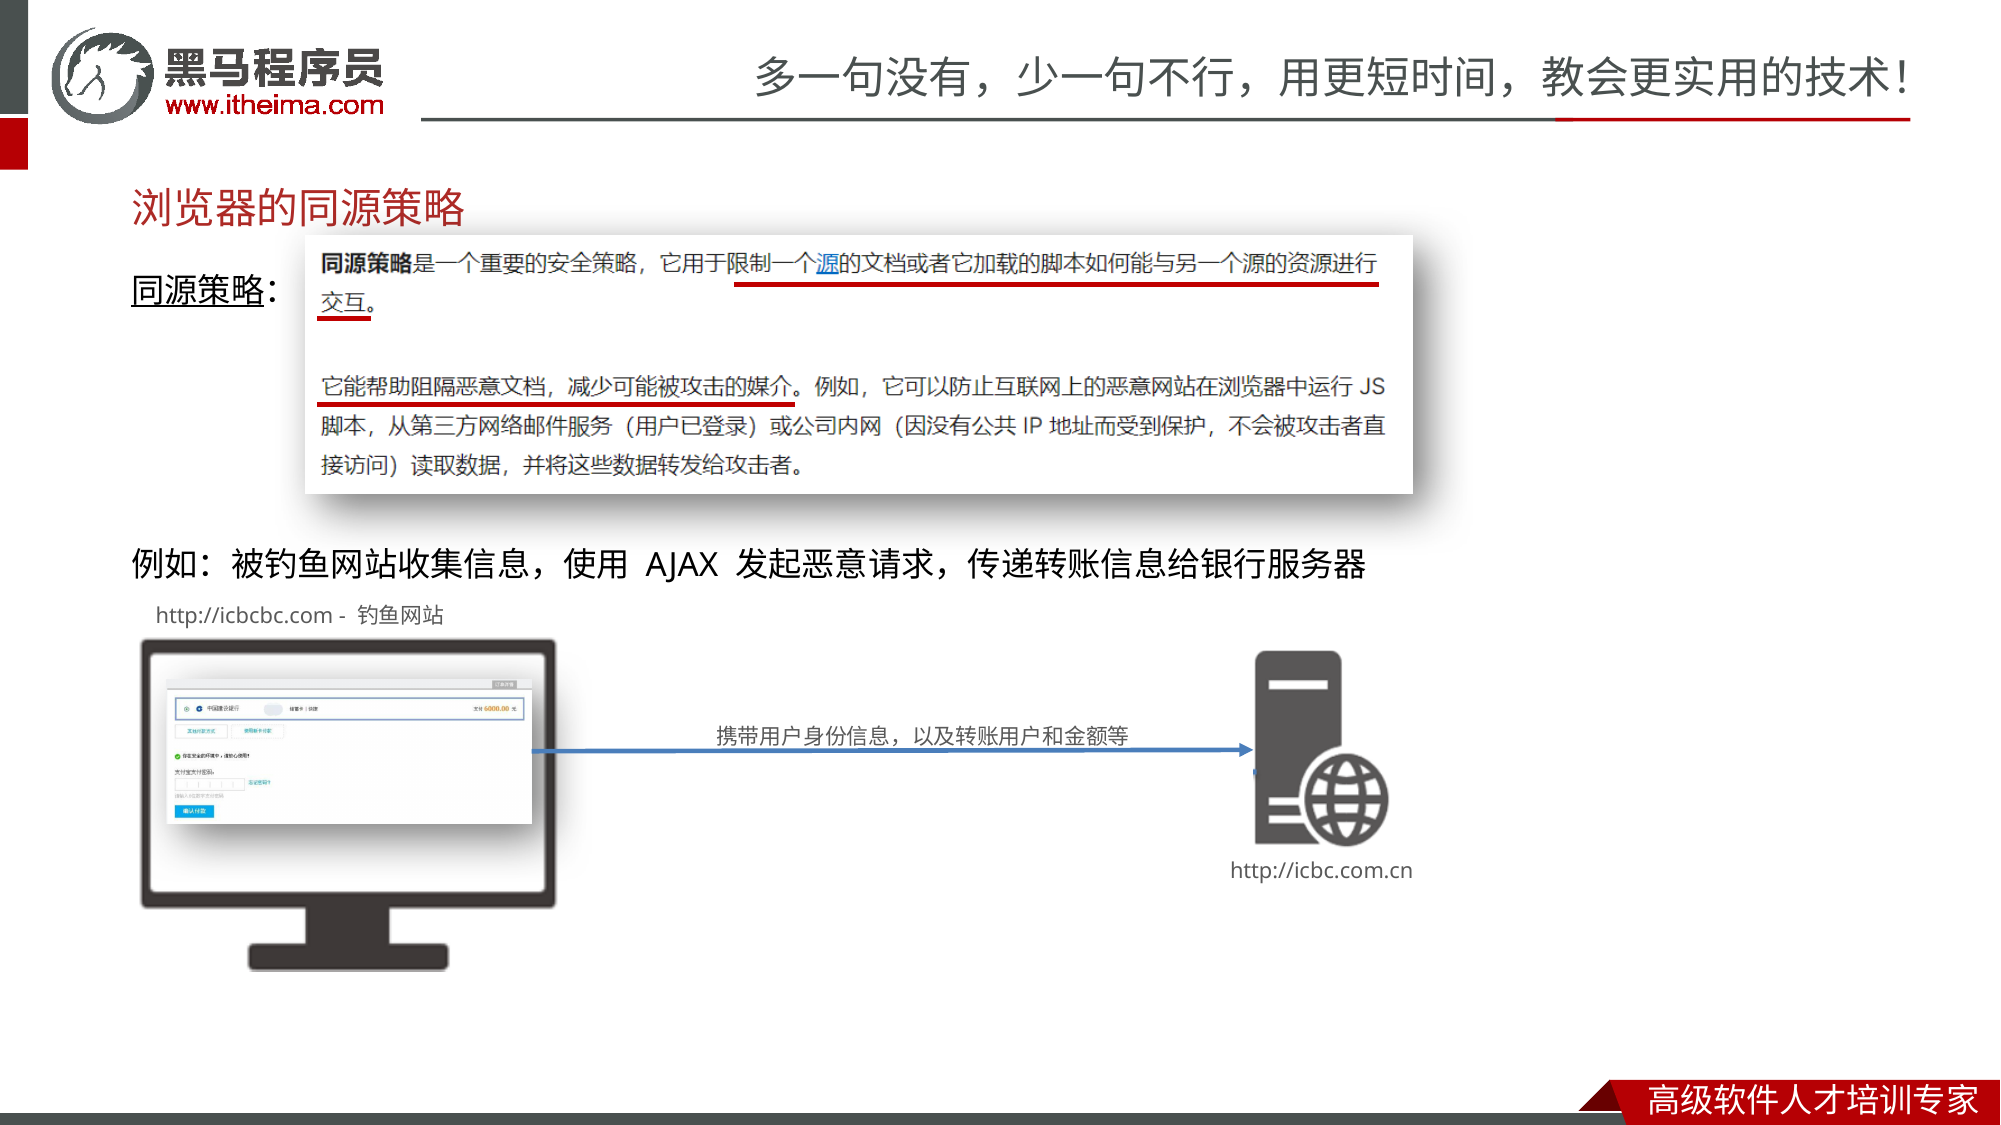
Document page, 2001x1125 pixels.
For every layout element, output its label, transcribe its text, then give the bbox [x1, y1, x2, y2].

list 同源策略： 例如：被钓鱼网站收集信息，使用 AJAX 发起恶意请求，传递转账信息给银行服务器 [116, 250, 1876, 985]
picture [1253, 650, 1392, 850]
text_box 携带用户身份信息，以及转账用户和金额等 [701, 714, 1145, 748]
picture [50, 26, 384, 125]
title 浏览器的同源策略 [116, 164, 1880, 250]
picture [134, 634, 564, 972]
text_box http://icbcbc.com - 钓鱼网站 [140, 594, 460, 632]
picture [304, 234, 1413, 495]
text_box http://icbc.com.cn [1215, 849, 1429, 891]
